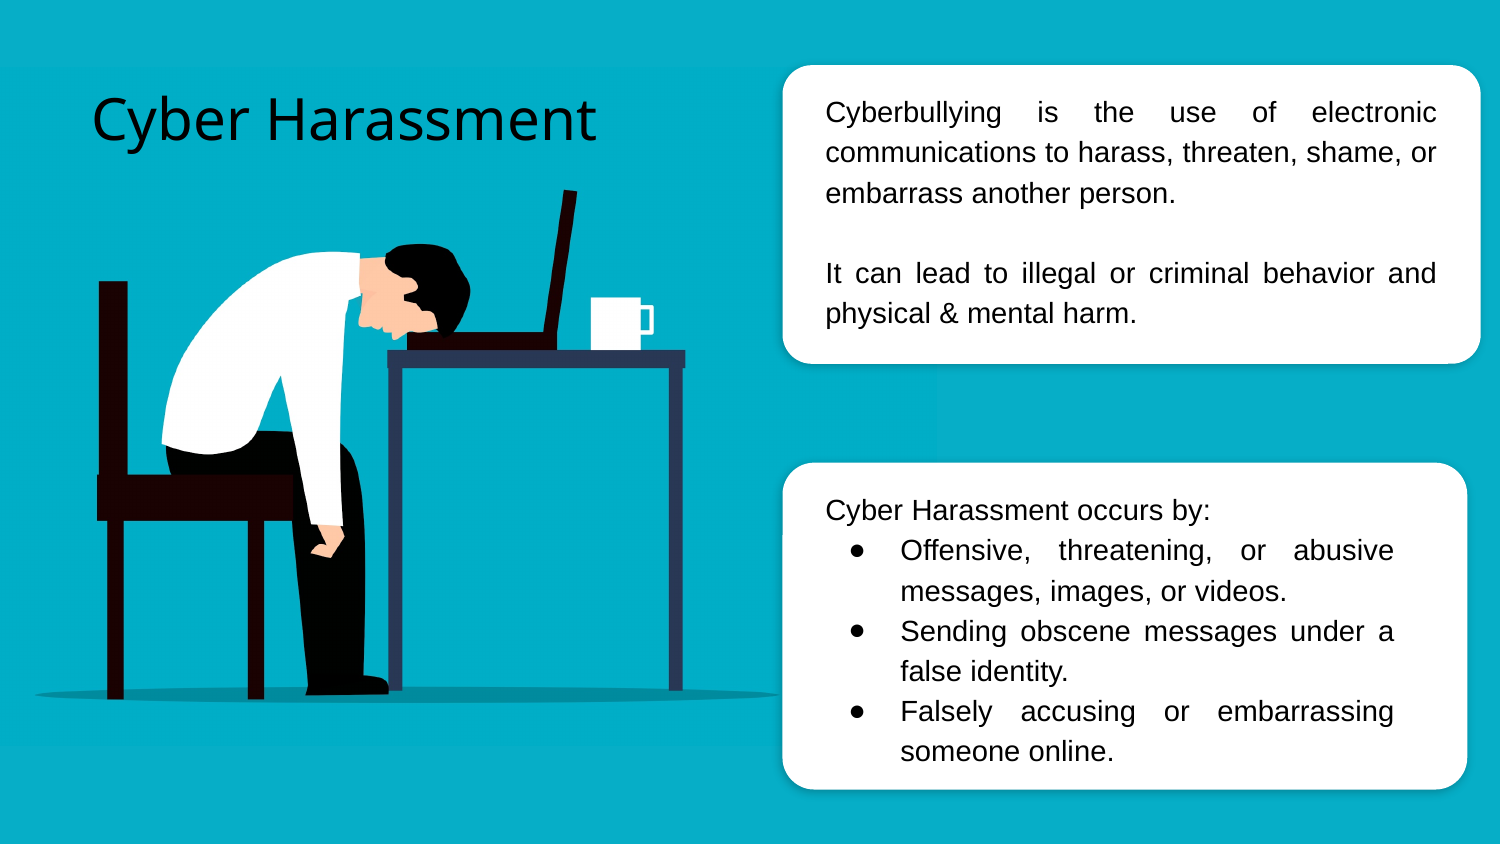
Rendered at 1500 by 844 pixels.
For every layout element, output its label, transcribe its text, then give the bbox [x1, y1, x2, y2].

text_box [938, 67, 1479, 362]
picture [0, 67, 937, 747]
text_box Cyberbullying is the use of electronic communications to harass, threaten, shame, or embarrass another person. It can lead to illegal or criminal behavior and physical & mental harm. [941, 73, 1453, 345]
text_box [784, 464, 1465, 788]
text_box Cyber Harassment occurs by: Offensive, threatening, or abusive messages, images, or videos. Sending obscene messages under a false identity. Falsely accusing or embarrassing someone online. [810, 471, 1411, 783]
